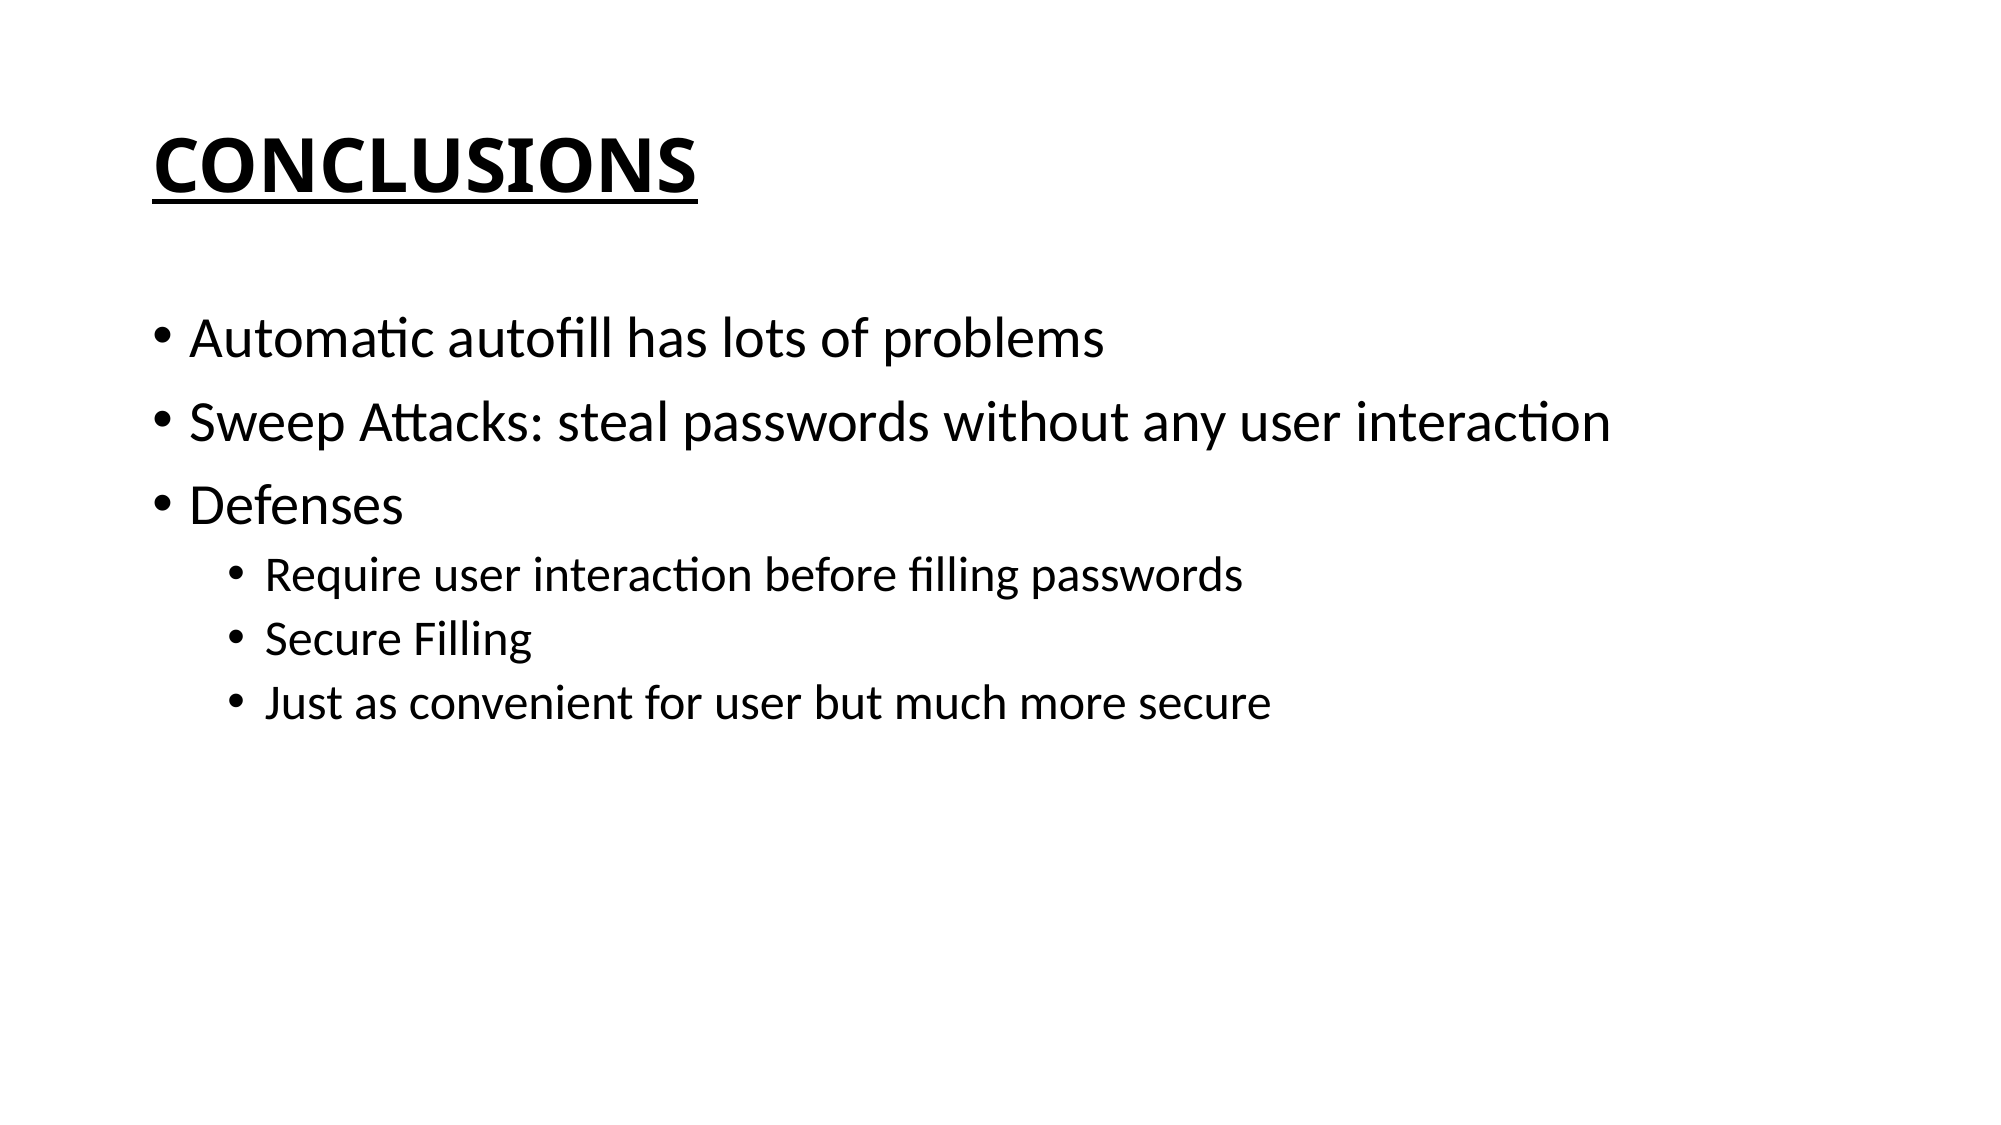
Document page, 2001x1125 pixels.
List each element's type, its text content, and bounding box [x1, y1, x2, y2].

list Automatic autofill has lots of problems Sweep Attacks: steal passwords without any user interaction Defenses Require user interaction before filling passwords Secure Filling Just as convenient for user but much more secure [137, 299, 1863, 1014]
title CONCLUSIONS [137, 59, 1863, 278]
